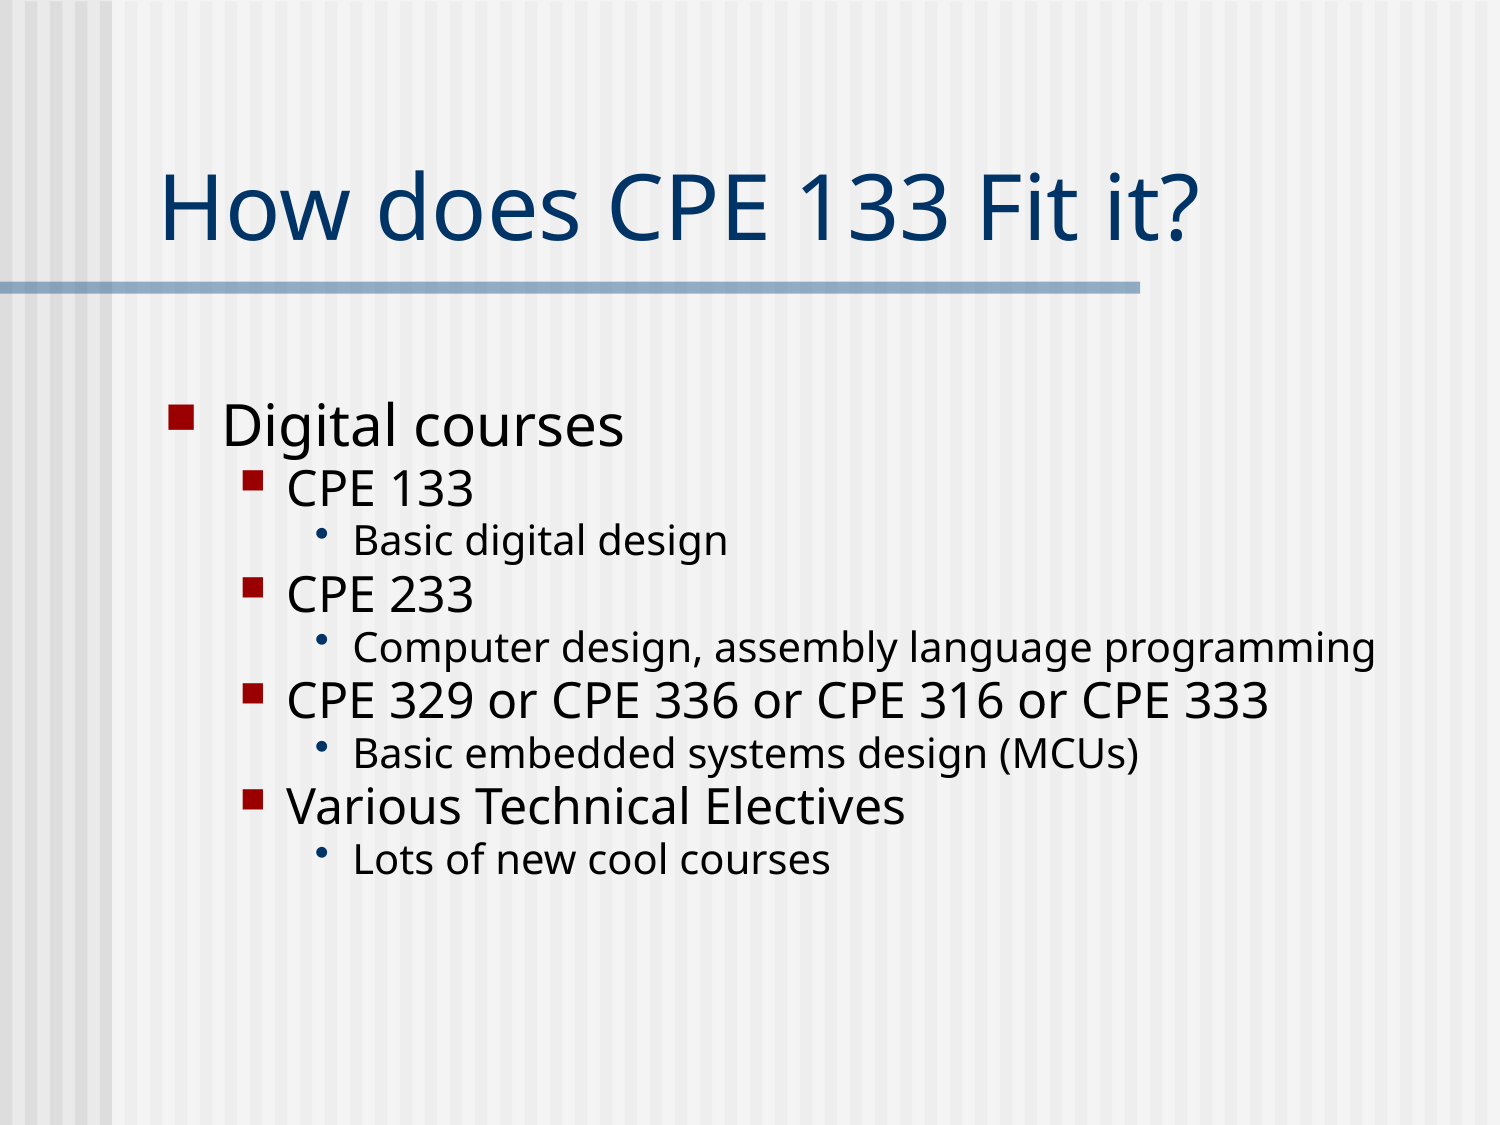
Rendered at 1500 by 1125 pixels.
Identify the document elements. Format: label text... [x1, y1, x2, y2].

list Digital courses CPE 133 Basic digital design CPE 233 Computer design, assembly language programming CPE 329 or CPE 336 or CPE 316 or CPE 333 Basic embedded systems design (MCUs) Various Technical Electives Lots of new cool courses [149, 312, 1481, 1075]
title How does CPE 133 Fit it? [142, 140, 1482, 267]
